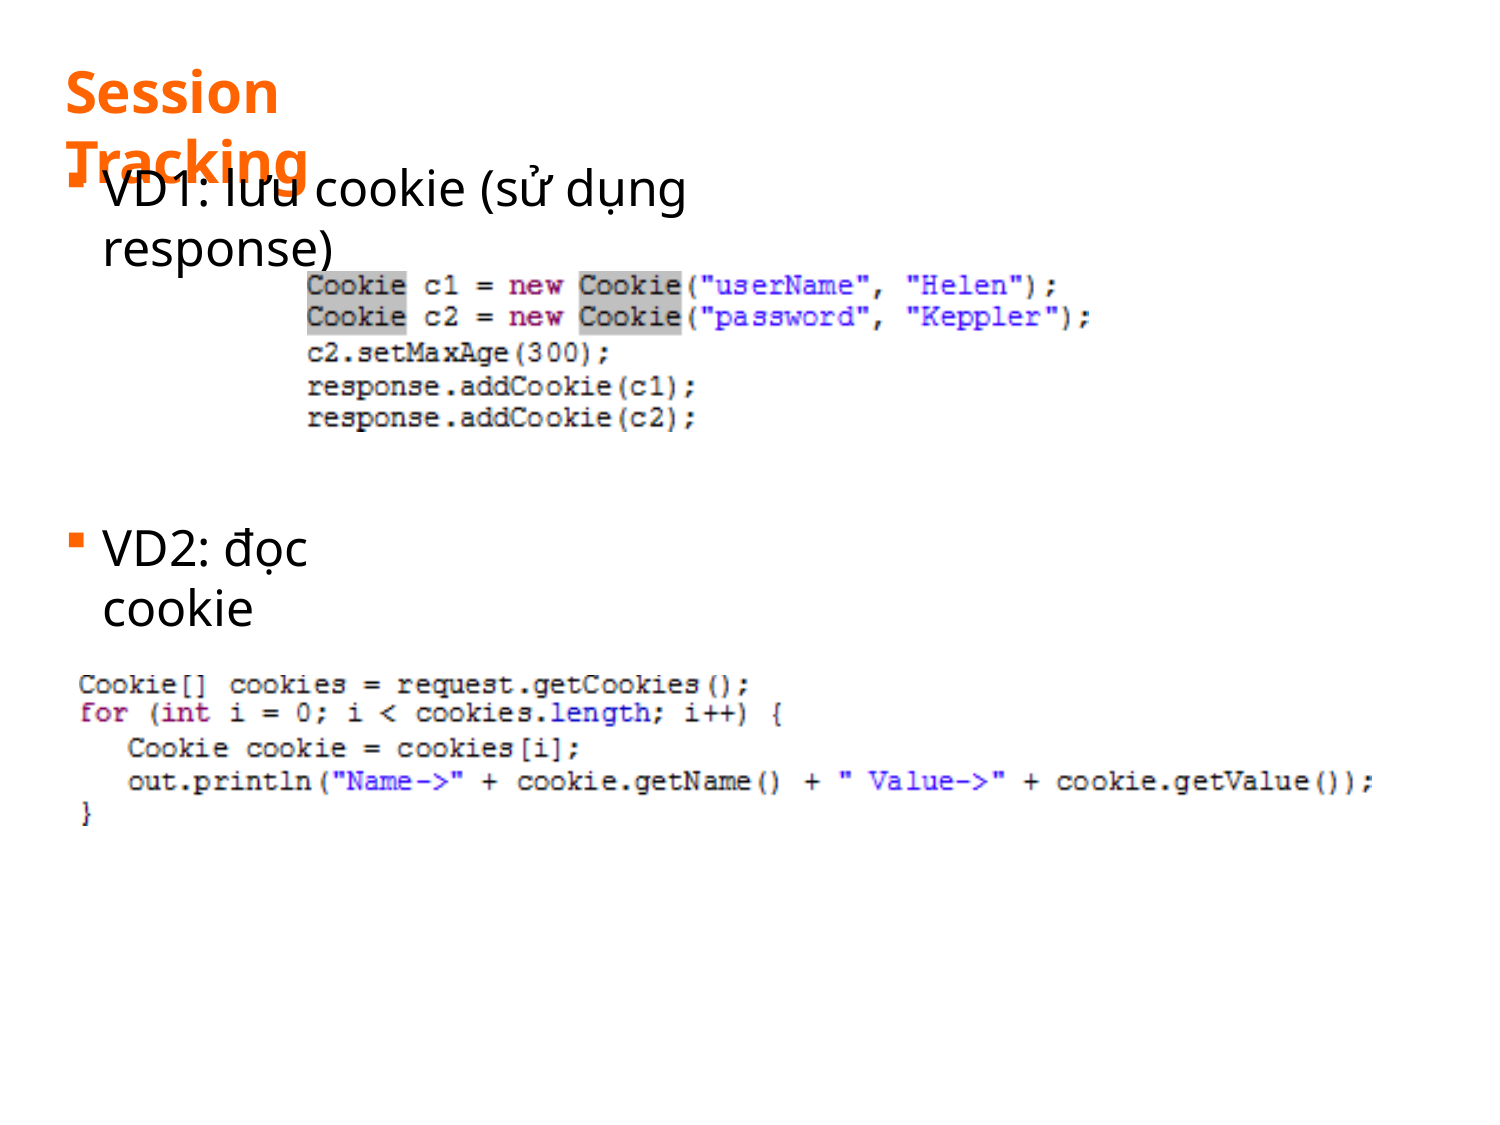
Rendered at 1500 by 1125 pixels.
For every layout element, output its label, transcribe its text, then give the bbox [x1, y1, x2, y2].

text_box VD1: lưu cookie (sử dụng response) [62, 154, 889, 277]
picture [79, 675, 1372, 827]
text_box VD2: đọc cookie [62, 514, 464, 637]
picture [307, 271, 1089, 432]
title Session Tracking [62, 53, 520, 154]
